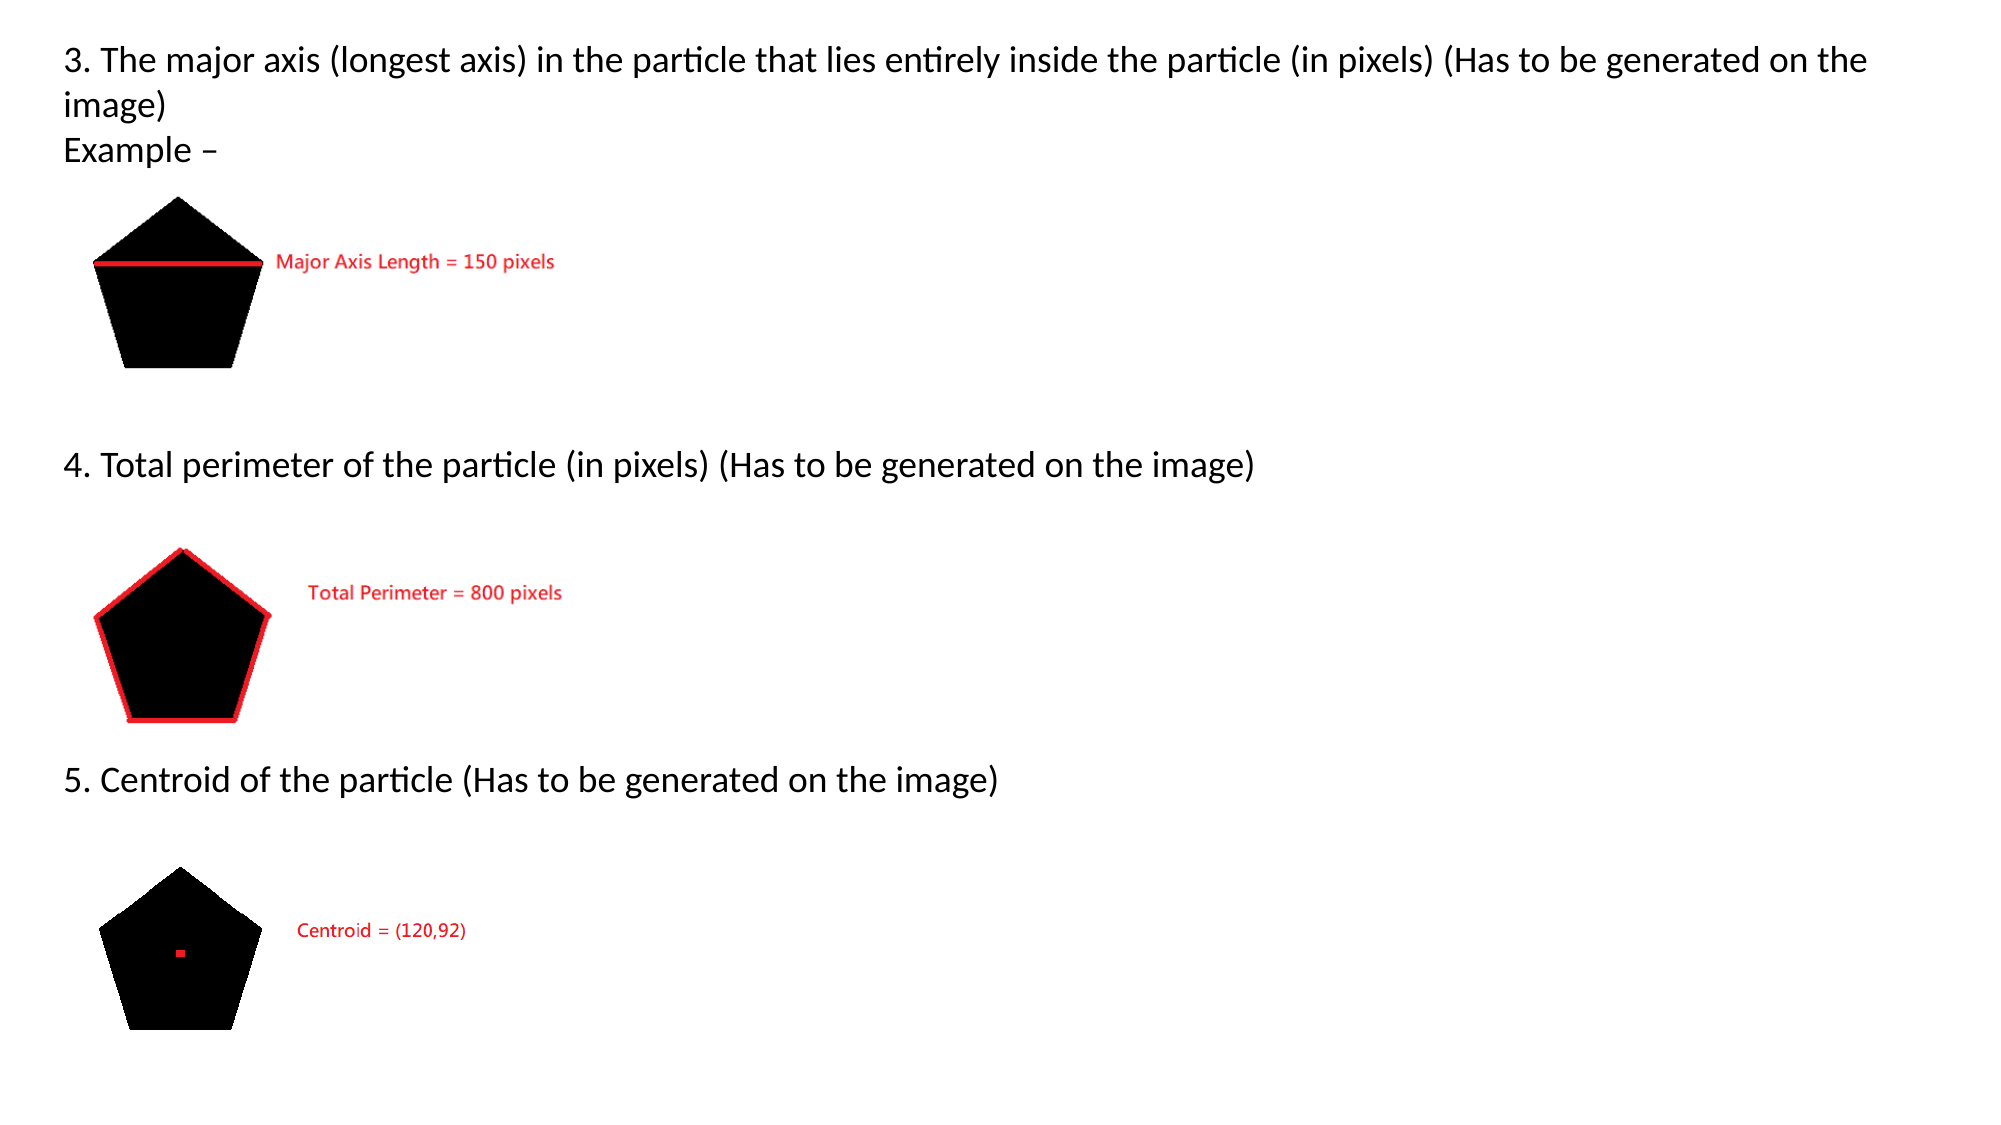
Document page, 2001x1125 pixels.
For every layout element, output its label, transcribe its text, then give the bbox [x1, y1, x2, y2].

picture [78, 503, 600, 746]
text_box 3. The major axis (longest axis) in the particle that lies entirely inside the particle (in pixels) (Has to be generated on the image) Example – 4. Total perimeter of the particle (in pixels) (Has to be generated on the image) 5. Centroid of the particle (Has to be generated on the image) [48, 27, 1941, 852]
picture [59, 175, 581, 390]
picture [78, 844, 499, 1054]
